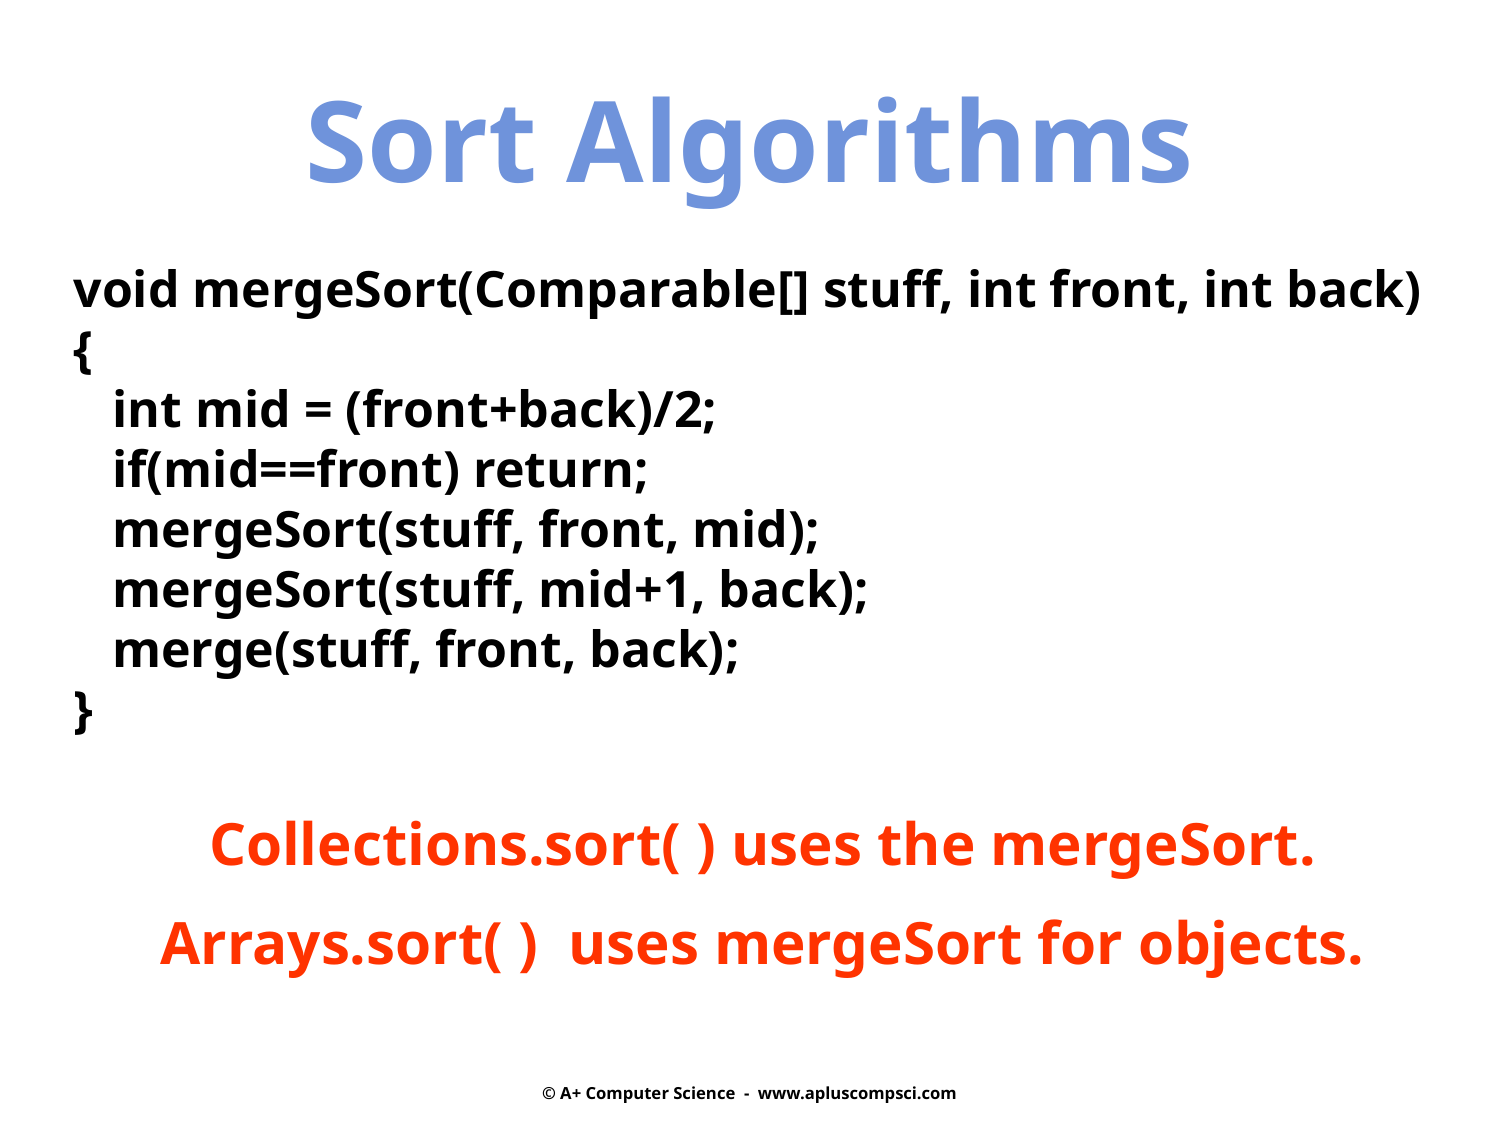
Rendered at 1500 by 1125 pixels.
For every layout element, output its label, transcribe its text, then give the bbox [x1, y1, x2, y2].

text_box Sort Algorithms [0, 62, 1500, 213]
text_box Collections.sort( ) uses the mergeSort. Arrays.sort( ) uses mergeSort for objects. [99, 799, 1425, 984]
text_box void mergeSort(Comparable[] stuff, int front, int back) { int mid = (front+back)/2; if(mid==front) return; mergeSort(stuff, front, mid); mergeSort(stuff, mid+1, back); merge(stuff, front, back); } [58, 249, 1438, 745]
footer © A+ Computer Science - www.apluscompsci.com [512, 1024, 988, 1101]
